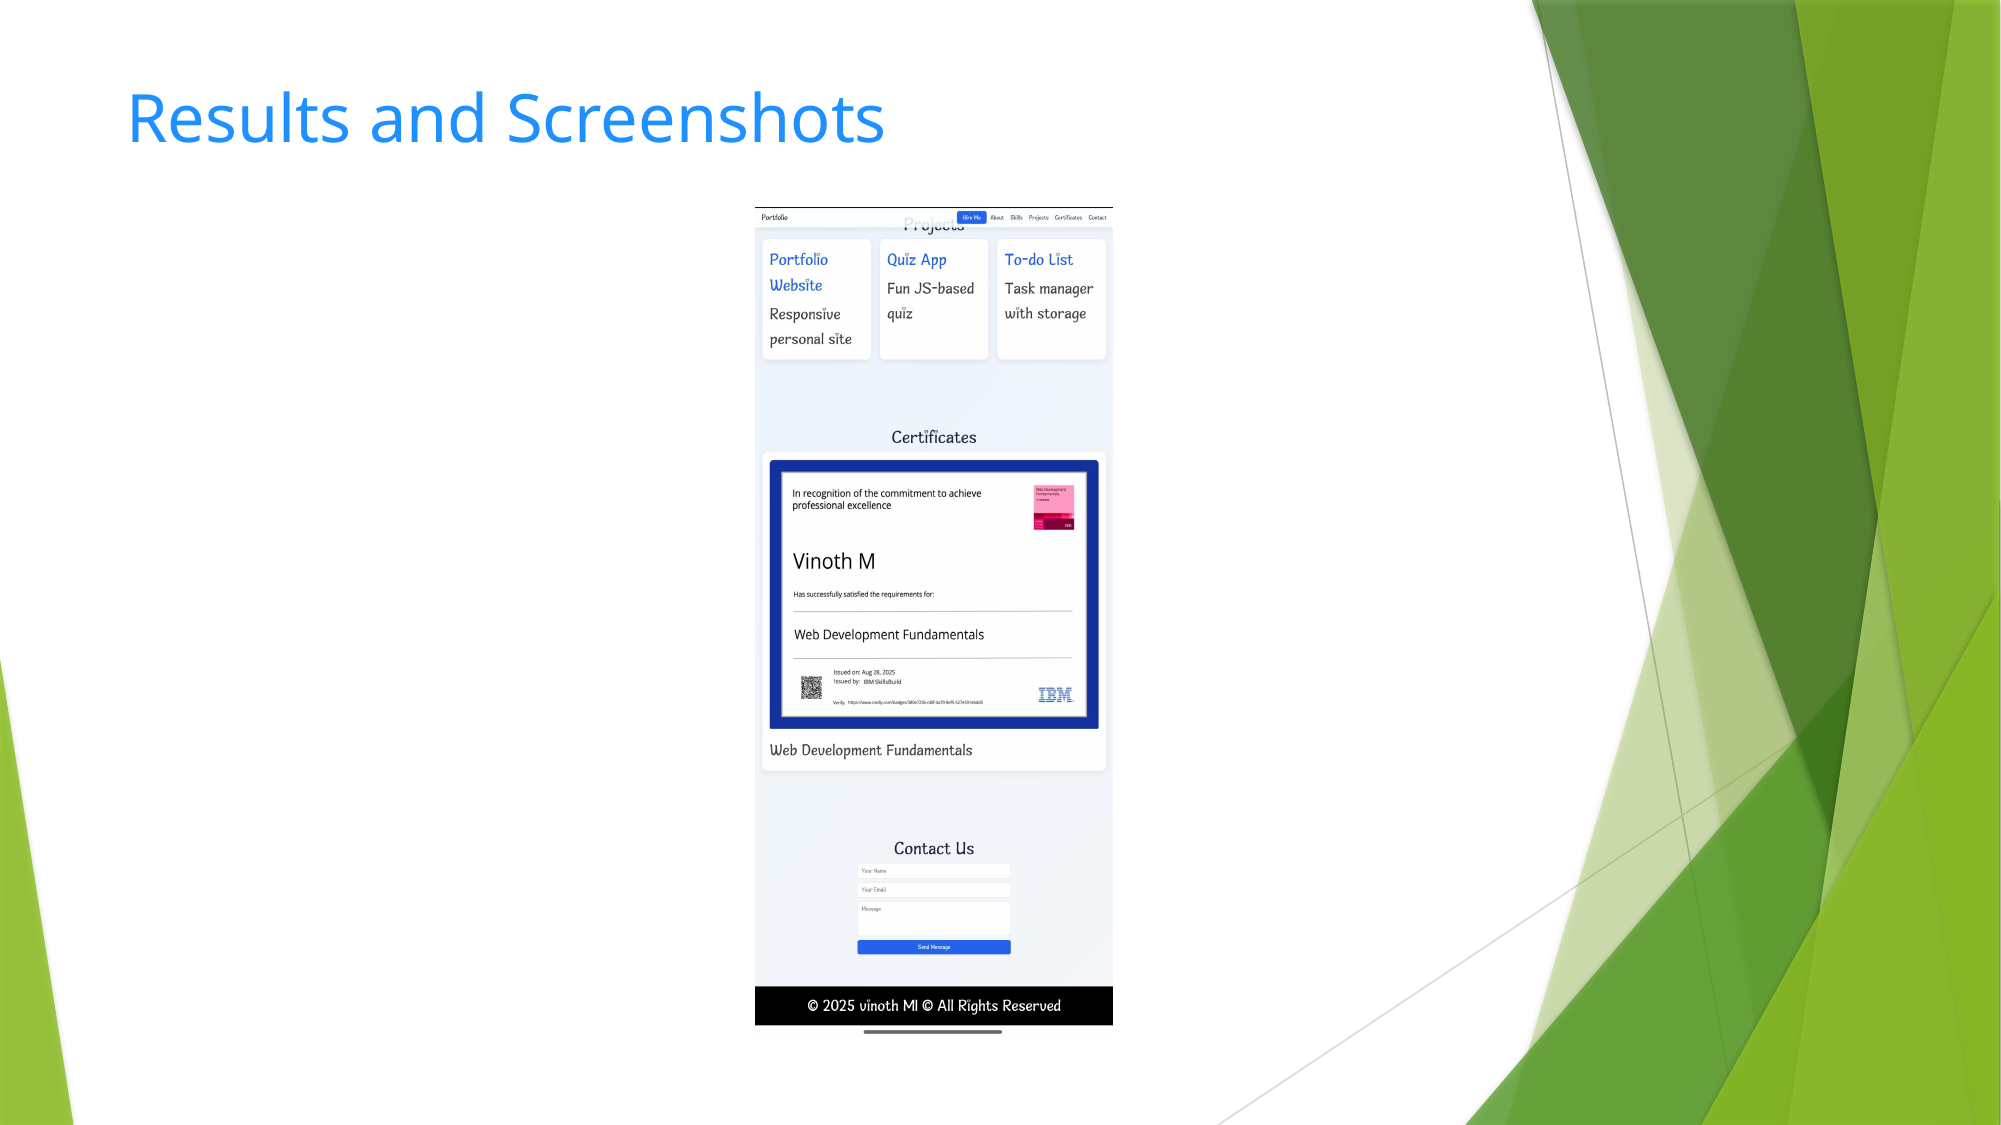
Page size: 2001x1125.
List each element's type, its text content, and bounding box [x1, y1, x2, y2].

text_box Results and Screenshots [111, 68, 1113, 163]
picture [754, 206, 1113, 1042]
